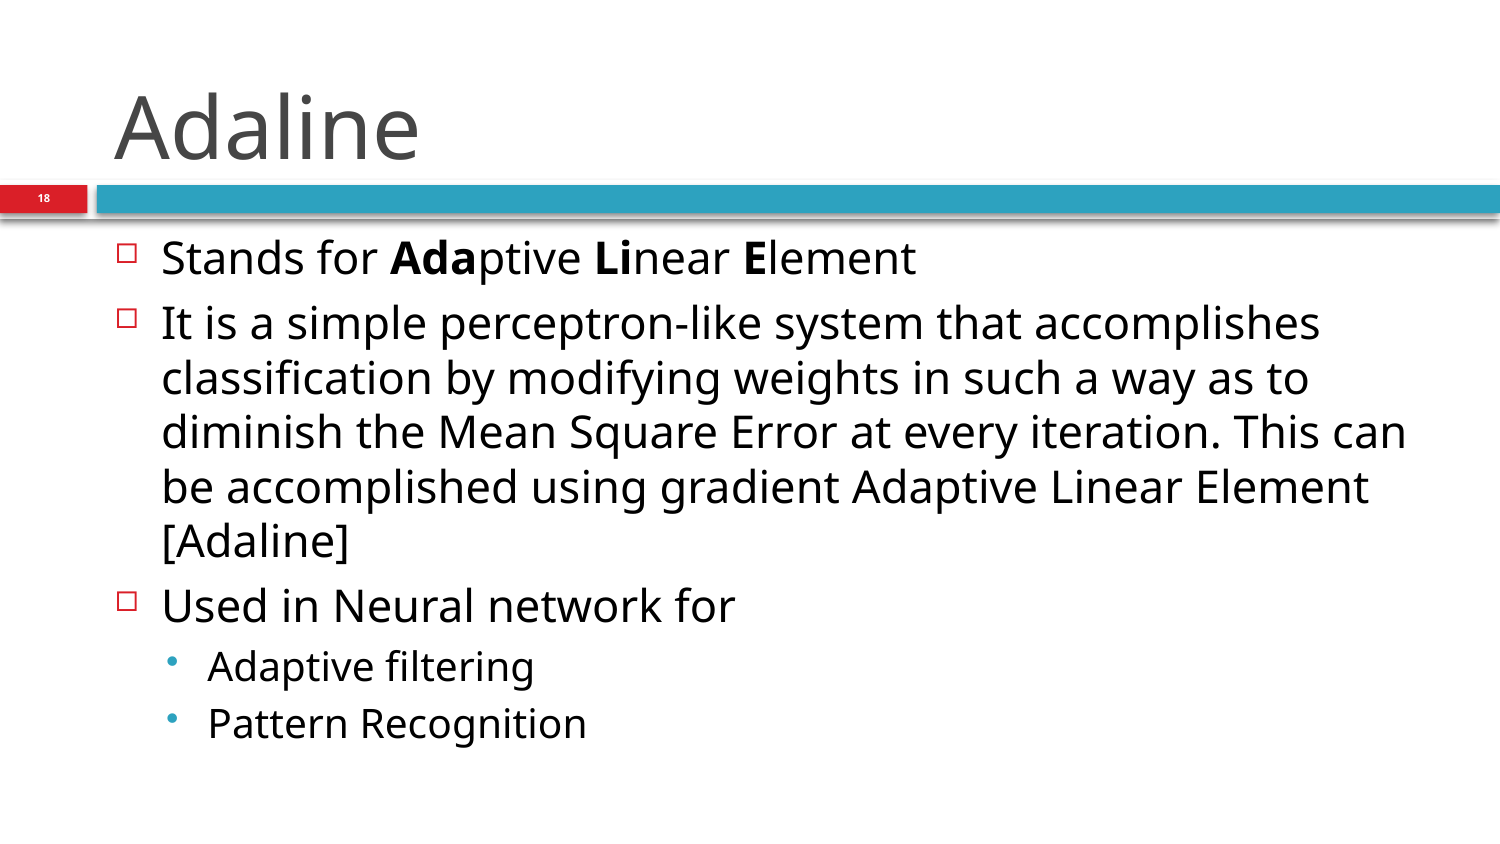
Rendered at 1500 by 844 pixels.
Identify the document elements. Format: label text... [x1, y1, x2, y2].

list Stands for Adaptive Linear Element It is a simple perceptron-like system that accomplishes classification by modifying weights in such a way as to diminish the Mean Square Error at every iteration. This can be accomplished using gradient Adaptive Linear Element [Adaline] Used in Neural network for Adaptive filtering Pattern Recognition [99, 221, 1438, 760]
slide_number 18 [0, 184, 88, 215]
title Adaline [99, 19, 1438, 185]
